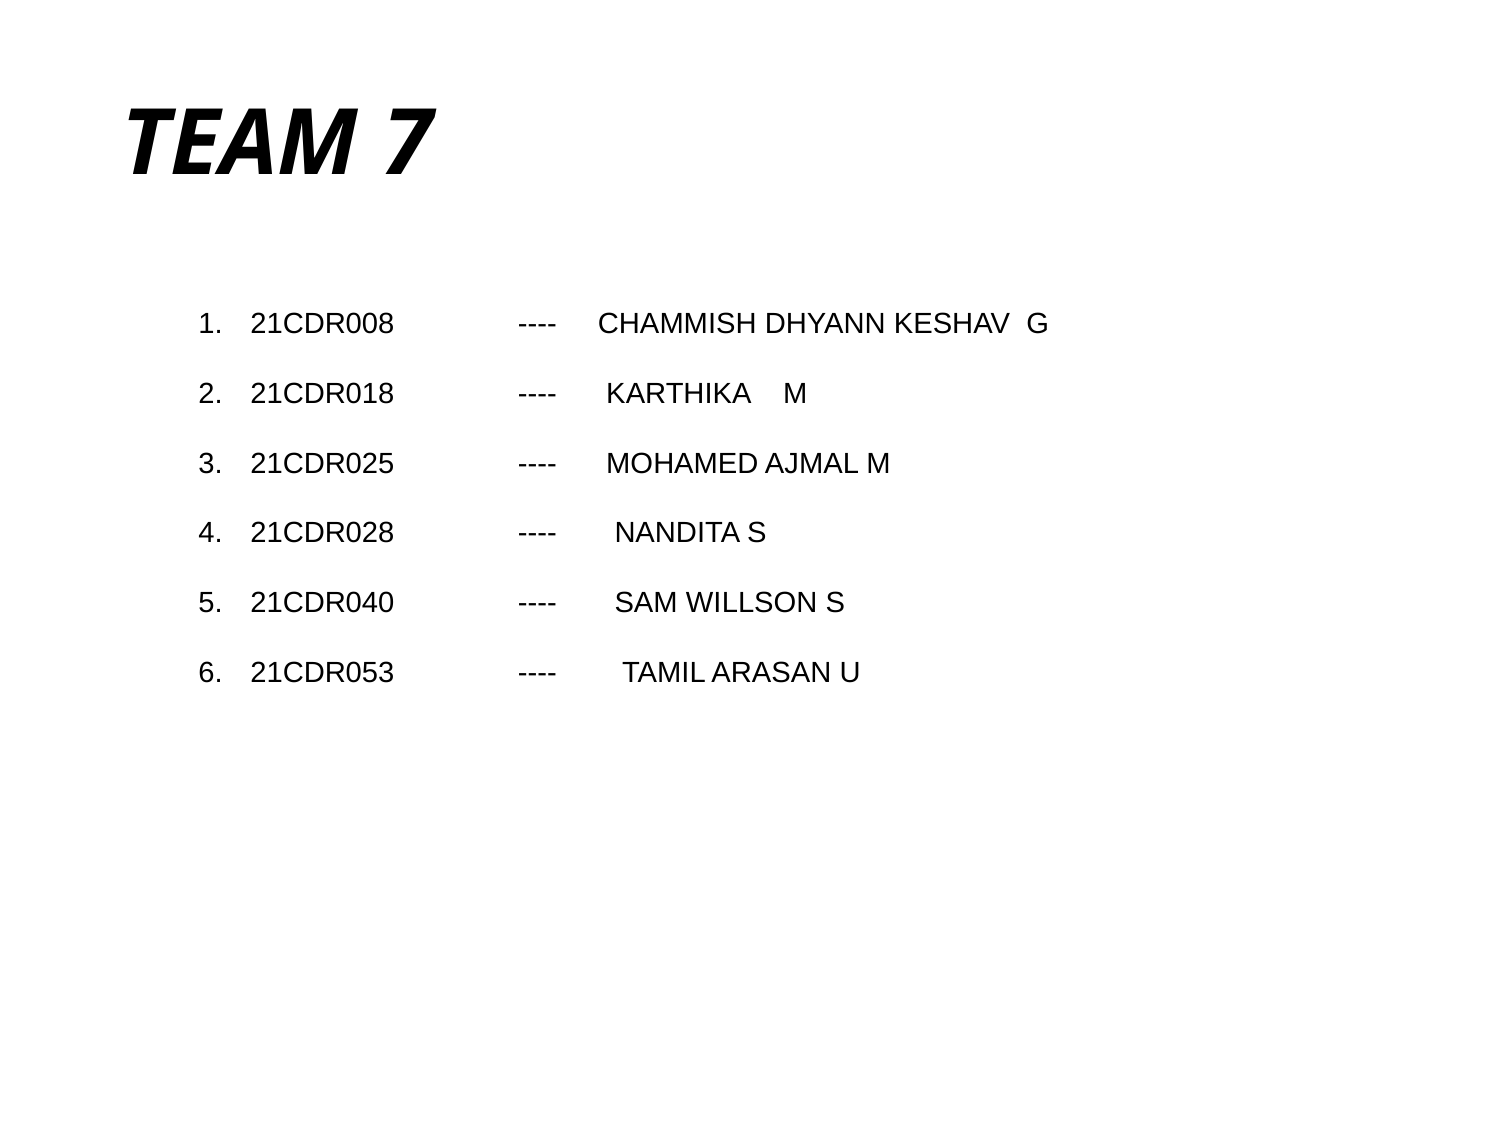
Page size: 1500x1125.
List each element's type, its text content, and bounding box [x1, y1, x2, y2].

text_box 21CDR008 ---- CHAMMISH DHYANN KESHAV G 21CDR018 ---- KARTHIKA M 21CDR025 ---- MOHAMED AJMAL M 21CDR028 ---- NANDITA S 21CDR040 ---- SAM WILLSON S 21CDR053 ---- TAMIL ARASAN U [160, 289, 1179, 704]
text_box TEAM 7 [106, 67, 822, 208]
